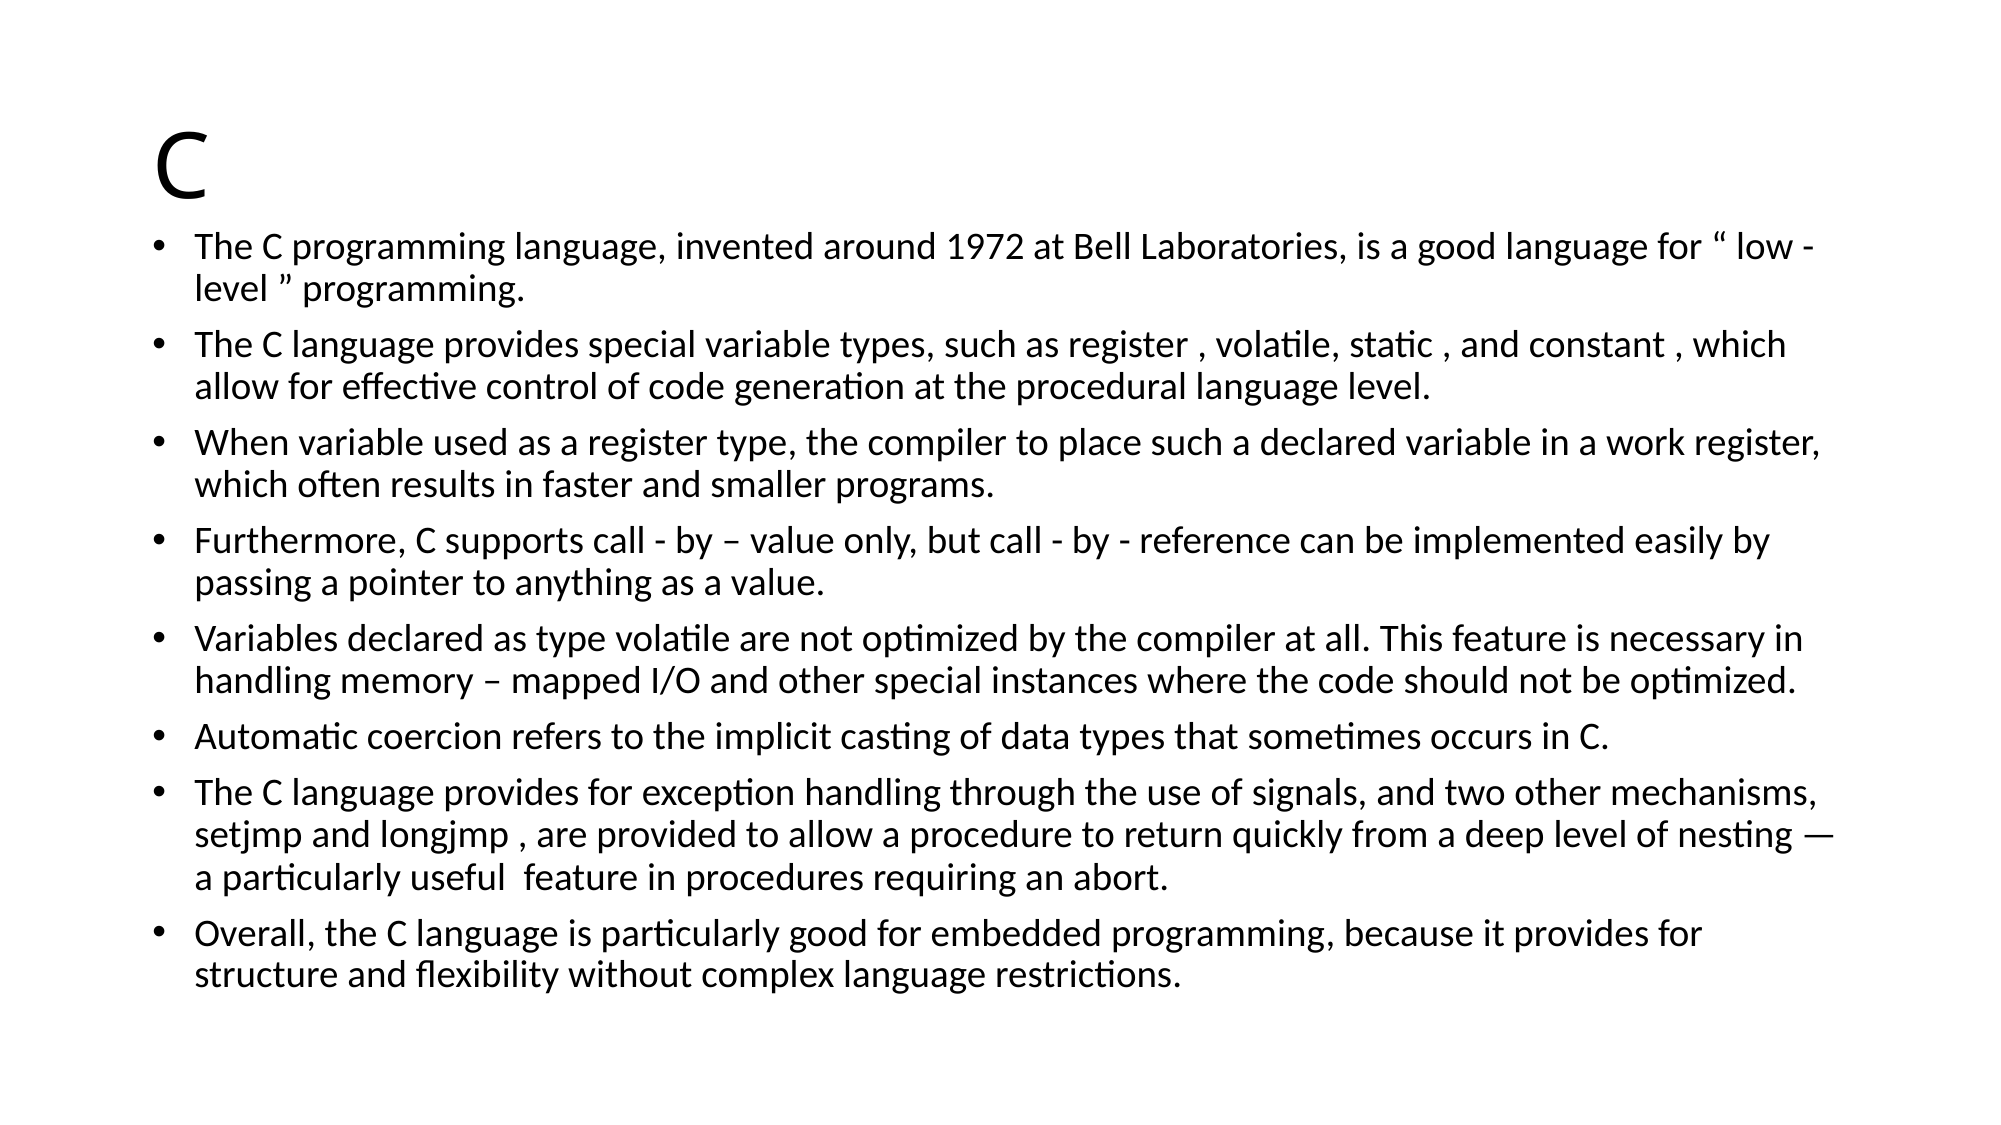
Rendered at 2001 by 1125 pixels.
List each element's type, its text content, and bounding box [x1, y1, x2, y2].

title C [137, 59, 1863, 218]
list The C programming language, invented around 1972 at Bell Laboratories, is a good language for “ low - level ” programming. The C language provides special variable types, such as register , volatile, static , and constant , which allow for effective control of code generation at the procedural language level. When variable used as a register type, the compiler to place such a declared variable in a work register, which often results in faster and smaller programs. Furthermore, C supports call - by – value only, but call - by - reference can be implemented easily by passing a pointer to anything as a value. Variables declared as type volatile are not optimized by the compiler at all. This feature is necessary in handling memory – mapped I/O and other special instances where the code should not be optimized. Automatic coercion refers to the implicit casting of data types that sometimes occurs in C. The C language provides for exception handling through the use of signals, and two other mechanisms, setjmp and longjmp , are provided to allow a procedure to return quickly from a deep level of nesting — a particularly useful feature in procedures requiring an abort. Overall, the C language is particularly good for embedded programming, because it provides for structure and flexibility without complex language restrictions. [137, 218, 1863, 1014]
